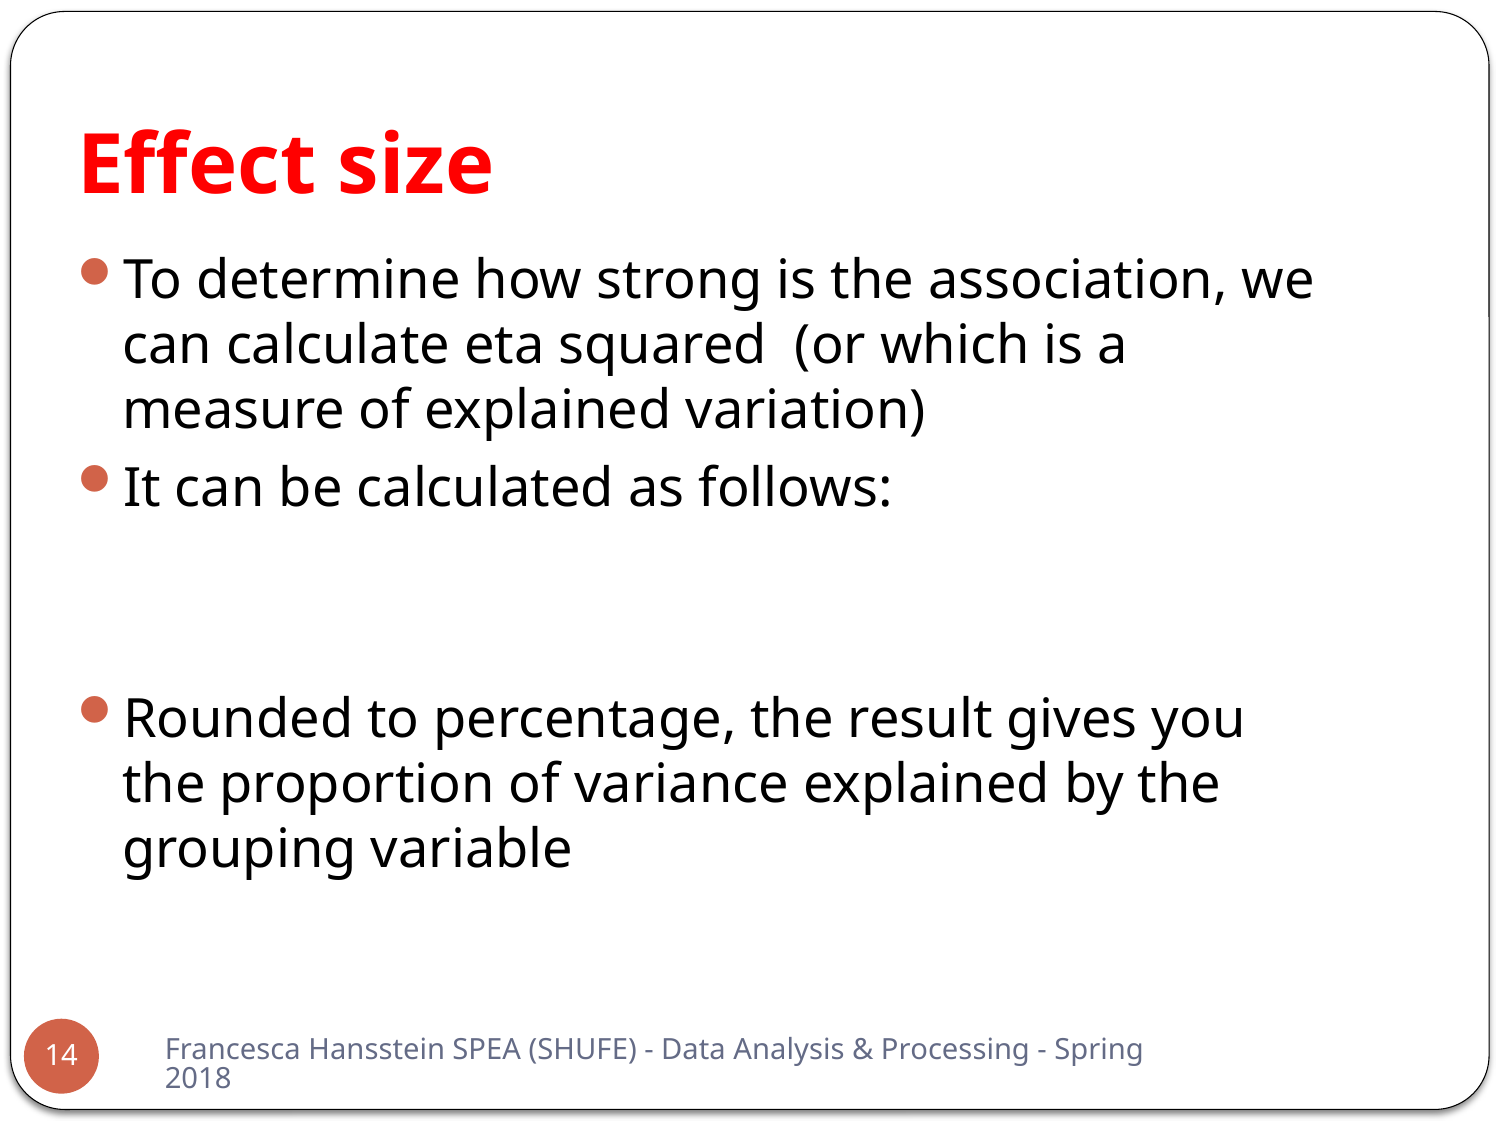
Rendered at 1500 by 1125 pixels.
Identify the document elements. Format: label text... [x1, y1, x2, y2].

footer Francesca Hansstein SPEA (SHUFE) - Data Analysis & Processing - Spring 2018 [150, 1012, 1175, 1088]
slide_number 14 [23, 1018, 99, 1094]
title Effect size [62, 37, 1338, 225]
